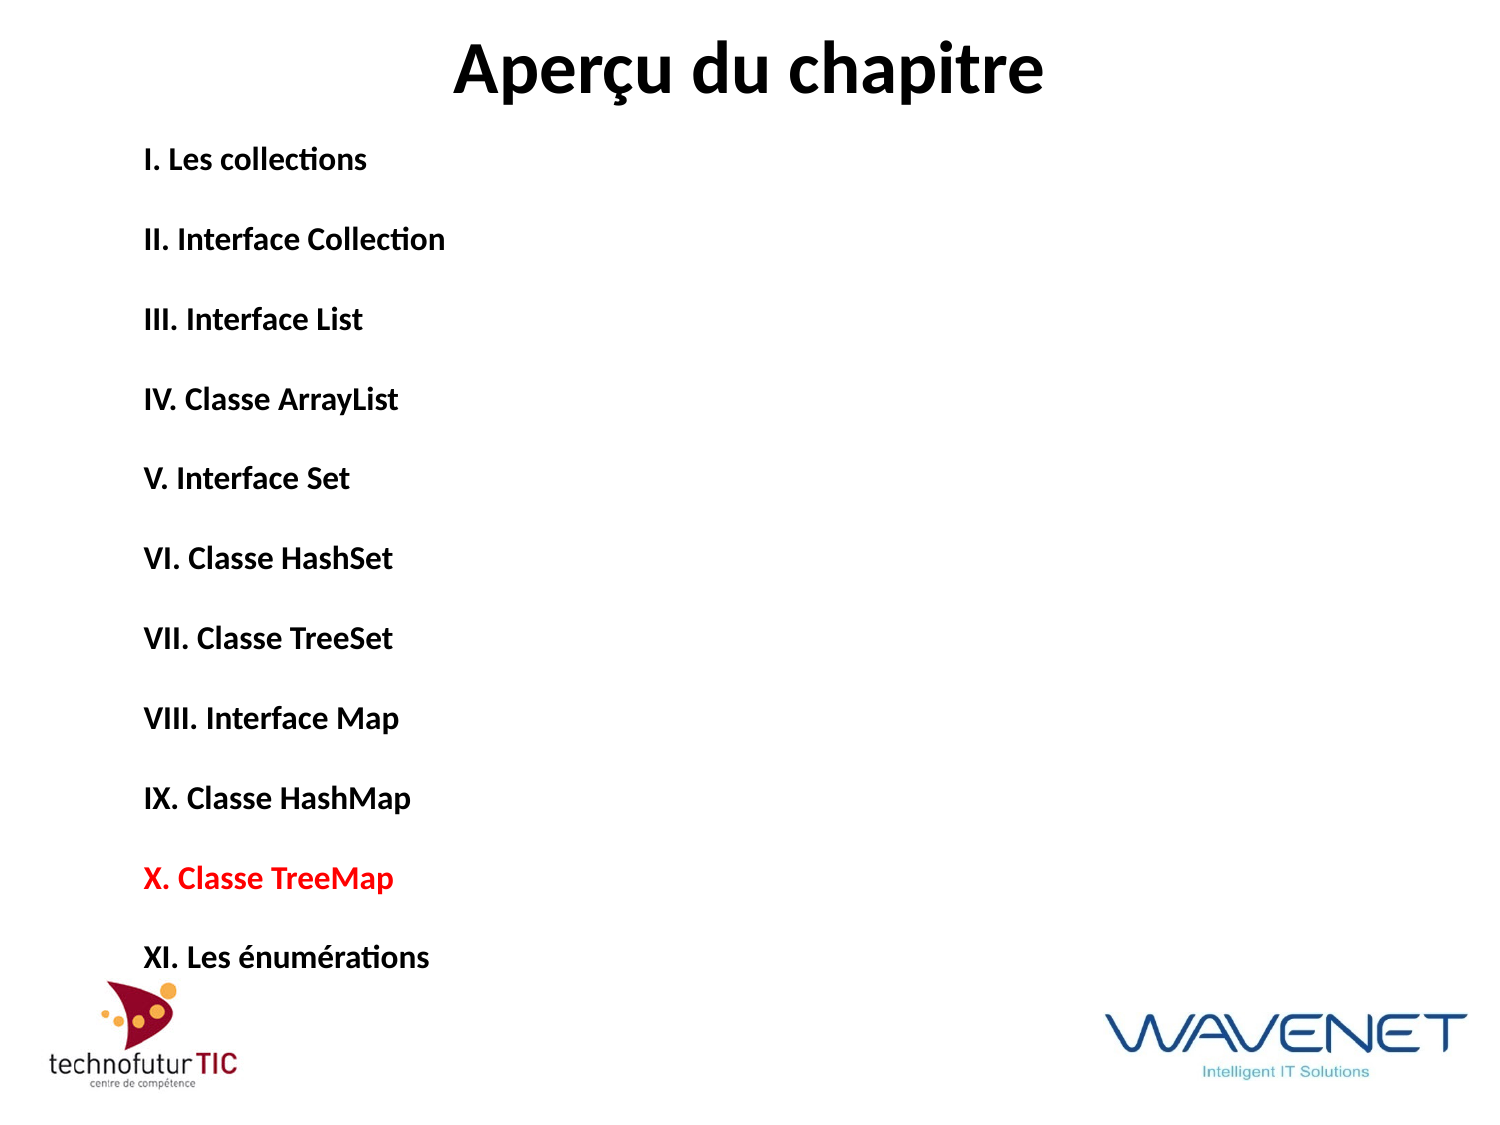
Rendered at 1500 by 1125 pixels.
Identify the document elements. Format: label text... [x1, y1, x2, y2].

text_box I. Les collections II. Interface Collection III. Interface List IV. Classe ArrayList V. Interface Set VI. Classe HashSet VII. Classe TreeSet VIII. Interface Map IX. Classe HashMap X. Classe TreeMap XI. Les énumérations [128, 89, 1371, 1023]
text_box Aperçu du chapitre [0, 11, 1500, 116]
picture [1103, 1012, 1469, 1081]
picture [41, 970, 245, 1094]
